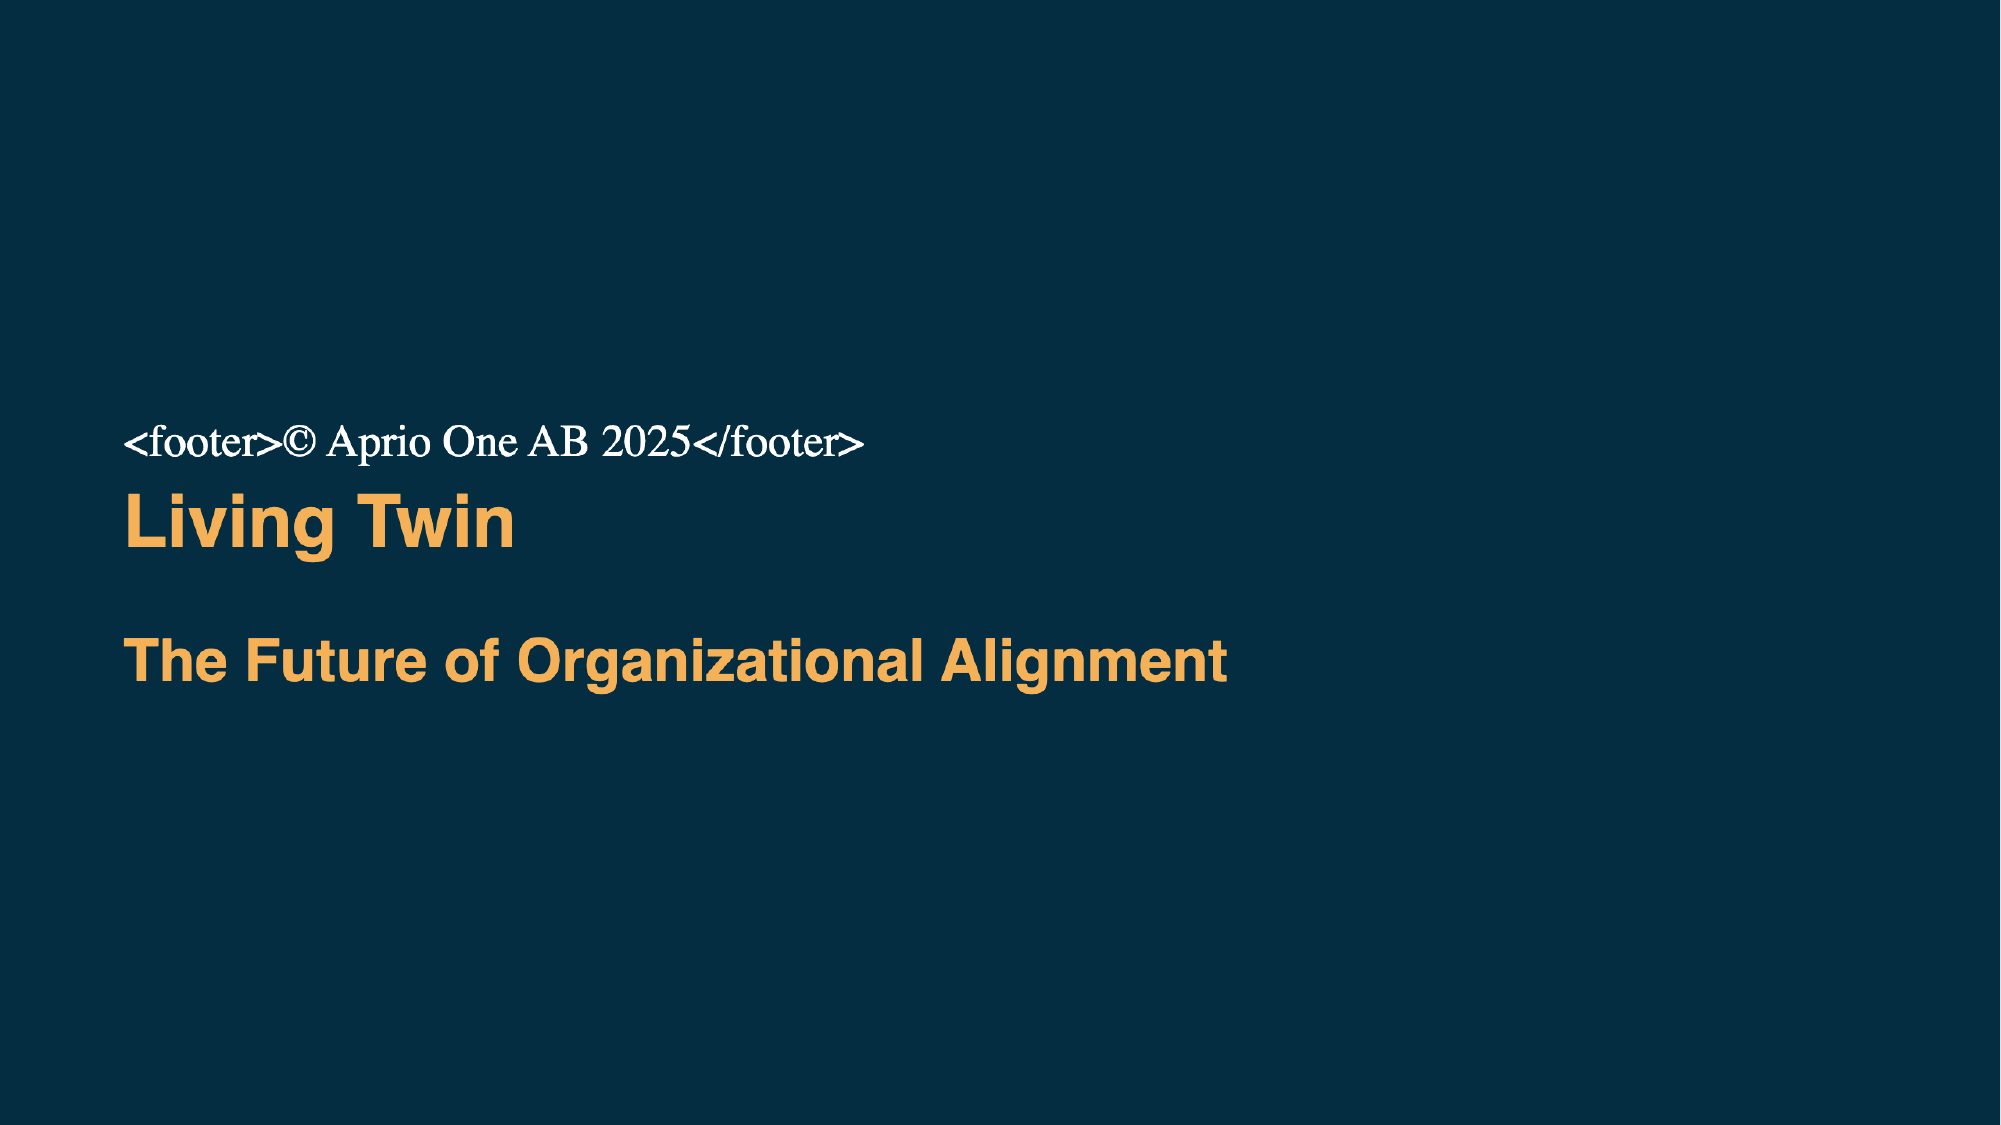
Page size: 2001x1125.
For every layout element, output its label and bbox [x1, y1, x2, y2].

picture [249, 639, 279, 680]
picture [163, 639, 191, 680]
picture [233, 509, 243, 546]
picture [792, 650, 800, 680]
picture [649, 426, 666, 444]
picture [165, 437, 178, 456]
picture [519, 638, 559, 682]
picture [1141, 649, 1170, 682]
picture [738, 649, 766, 682]
picture [735, 426, 740, 455]
picture [397, 649, 425, 682]
picture [792, 638, 800, 646]
picture [563, 426, 587, 455]
picture [305, 433, 315, 455]
picture [793, 430, 801, 456]
picture [1209, 641, 1226, 681]
picture [290, 431, 304, 450]
picture [658, 649, 686, 680]
picture [770, 436, 783, 456]
picture [625, 426, 633, 455]
picture [769, 641, 786, 681]
picture [124, 639, 158, 680]
picture [1055, 649, 1083, 680]
picture [605, 426, 622, 455]
picture [172, 509, 182, 546]
picture [806, 649, 837, 682]
picture [587, 649, 616, 694]
picture [707, 650, 733, 680]
picture [422, 436, 429, 455]
picture [623, 649, 651, 682]
picture [719, 426, 730, 456]
picture [878, 649, 906, 682]
picture [258, 433, 282, 455]
picture [153, 426, 158, 455]
picture [253, 507, 287, 546]
picture [480, 638, 498, 680]
picture [284, 650, 312, 681]
picture [487, 435, 495, 455]
picture [444, 426, 473, 456]
picture [129, 494, 165, 546]
picture [233, 494, 243, 503]
picture [340, 650, 368, 681]
picture [694, 433, 716, 455]
picture [457, 494, 467, 503]
picture [397, 509, 451, 546]
picture [759, 436, 766, 455]
picture [284, 430, 293, 454]
picture [382, 435, 404, 455]
picture [1003, 638, 1010, 646]
picture [781, 436, 789, 454]
picture [1003, 650, 1010, 680]
picture [1176, 649, 1204, 680]
picture [177, 436, 185, 455]
picture [477, 507, 511, 546]
picture [190, 509, 226, 546]
picture [1091, 649, 1135, 680]
picture [188, 436, 207, 456]
picture [566, 649, 583, 680]
picture [650, 450, 667, 455]
picture [317, 641, 334, 681]
picture [125, 433, 147, 455]
picture [824, 433, 863, 456]
picture [805, 436, 821, 456]
picture [197, 649, 226, 682]
picture [376, 649, 393, 680]
picture [446, 649, 478, 682]
picture [986, 639, 994, 680]
picture [694, 650, 701, 680]
picture [844, 649, 872, 680]
picture [673, 430, 689, 454]
picture [457, 509, 467, 546]
picture [942, 639, 980, 680]
picture [329, 426, 355, 455]
picture [369, 435, 379, 455]
picture [410, 436, 423, 456]
picture [637, 426, 645, 455]
picture [223, 436, 239, 456]
picture [913, 639, 921, 680]
picture [358, 494, 400, 546]
picture [243, 435, 257, 455]
picture [359, 436, 368, 465]
picture [291, 426, 311, 438]
picture [1017, 649, 1047, 694]
picture [499, 435, 516, 456]
picture [747, 436, 760, 456]
picture [212, 430, 219, 456]
picture [172, 494, 182, 503]
picture [295, 507, 332, 562]
picture [530, 426, 557, 455]
picture [694, 638, 701, 646]
picture [478, 436, 486, 455]
